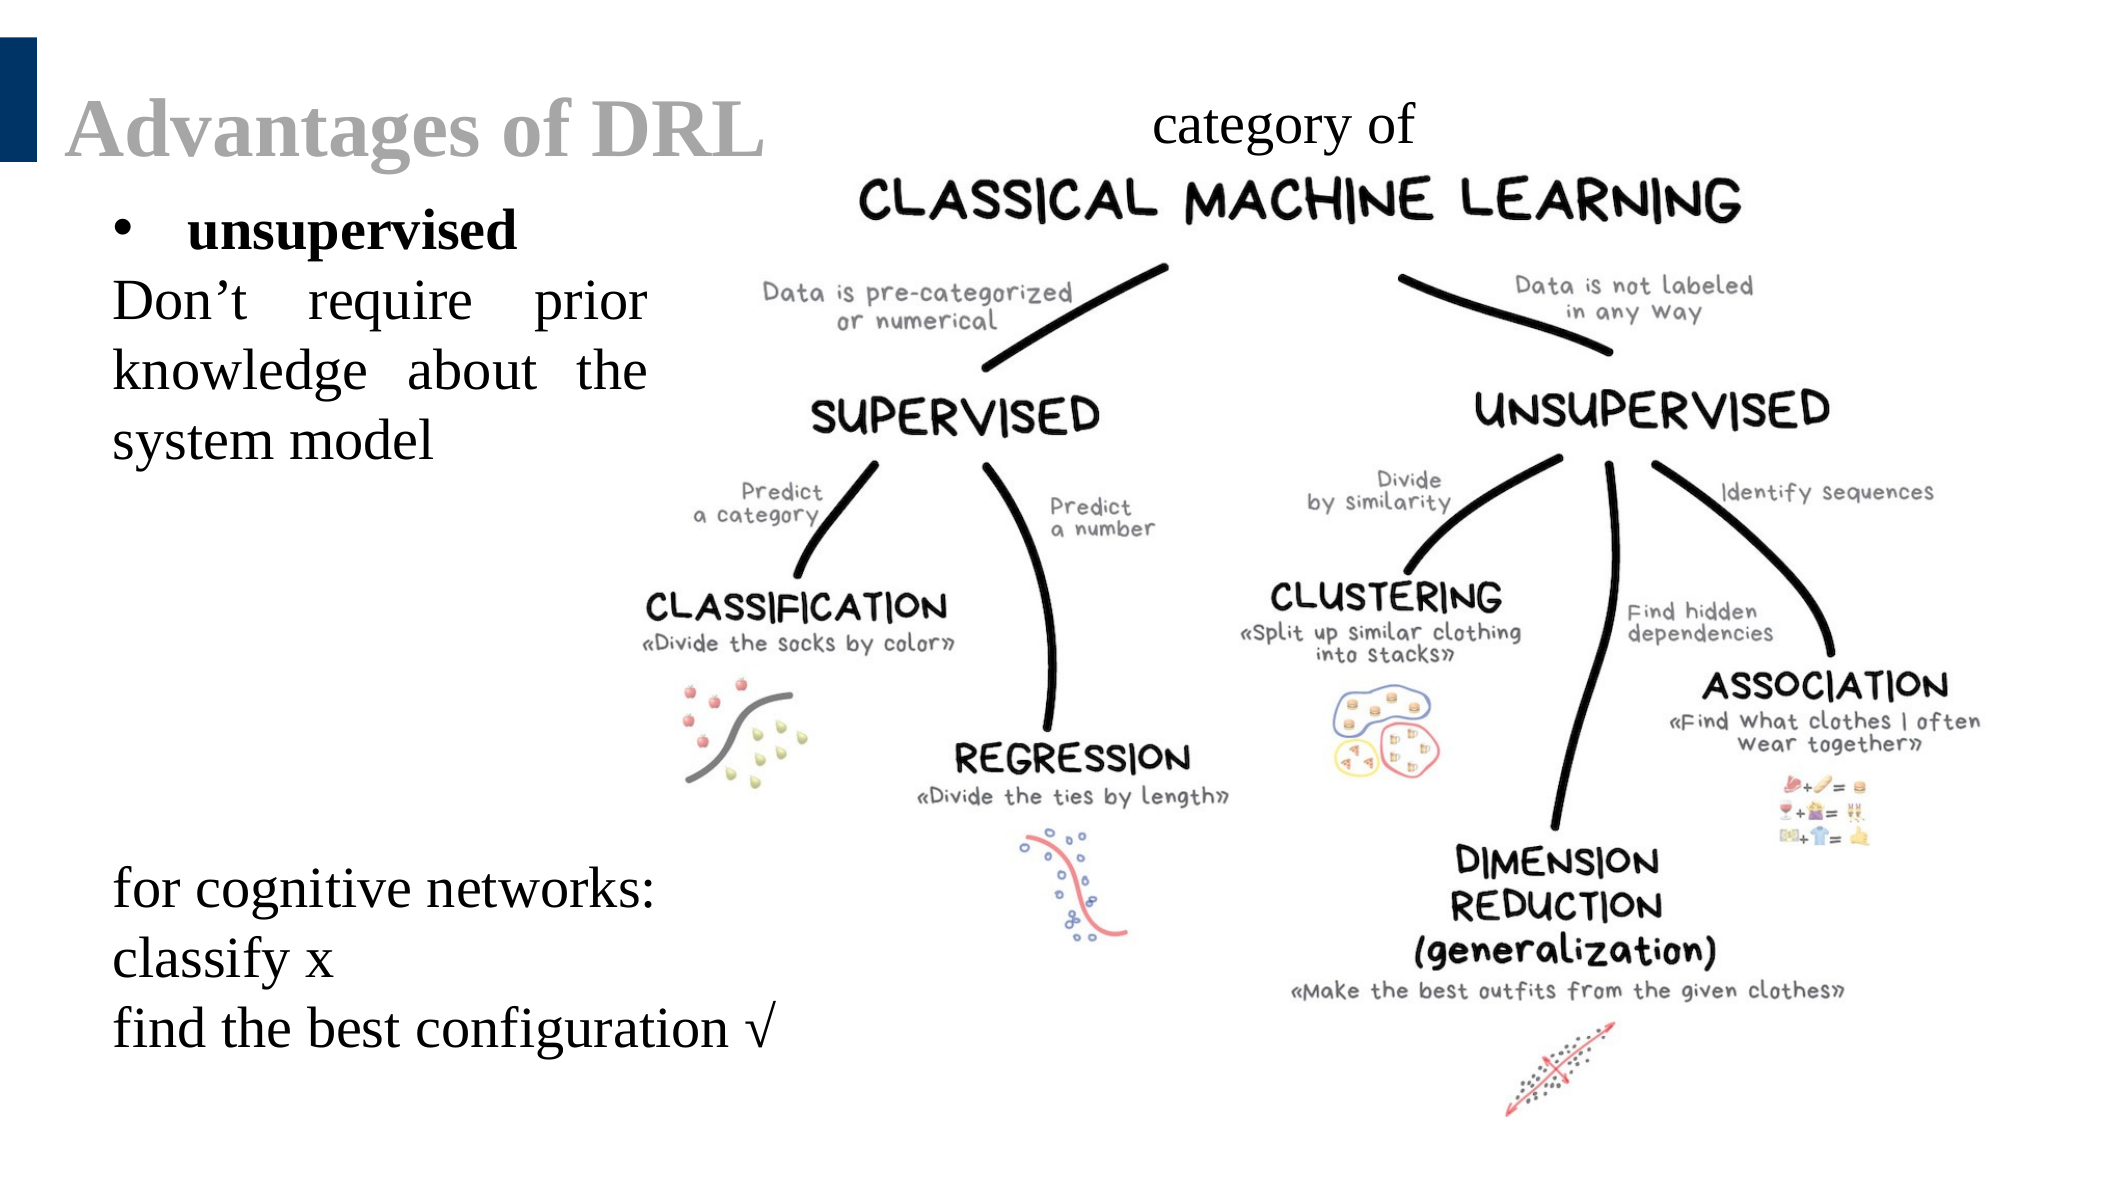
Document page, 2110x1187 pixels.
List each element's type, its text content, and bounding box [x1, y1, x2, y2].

text_box Advantages of DRL [64, 43, 2034, 174]
text_box unsupervised Don’t require prior knowledge about the system model [97, 184, 641, 479]
text_box category of [1137, 77, 1445, 163]
text_box for cognitive networks: classify x find the best configuration √ [97, 841, 641, 1066]
text_box [0, 36, 38, 163]
picture [641, 165, 1991, 1117]
